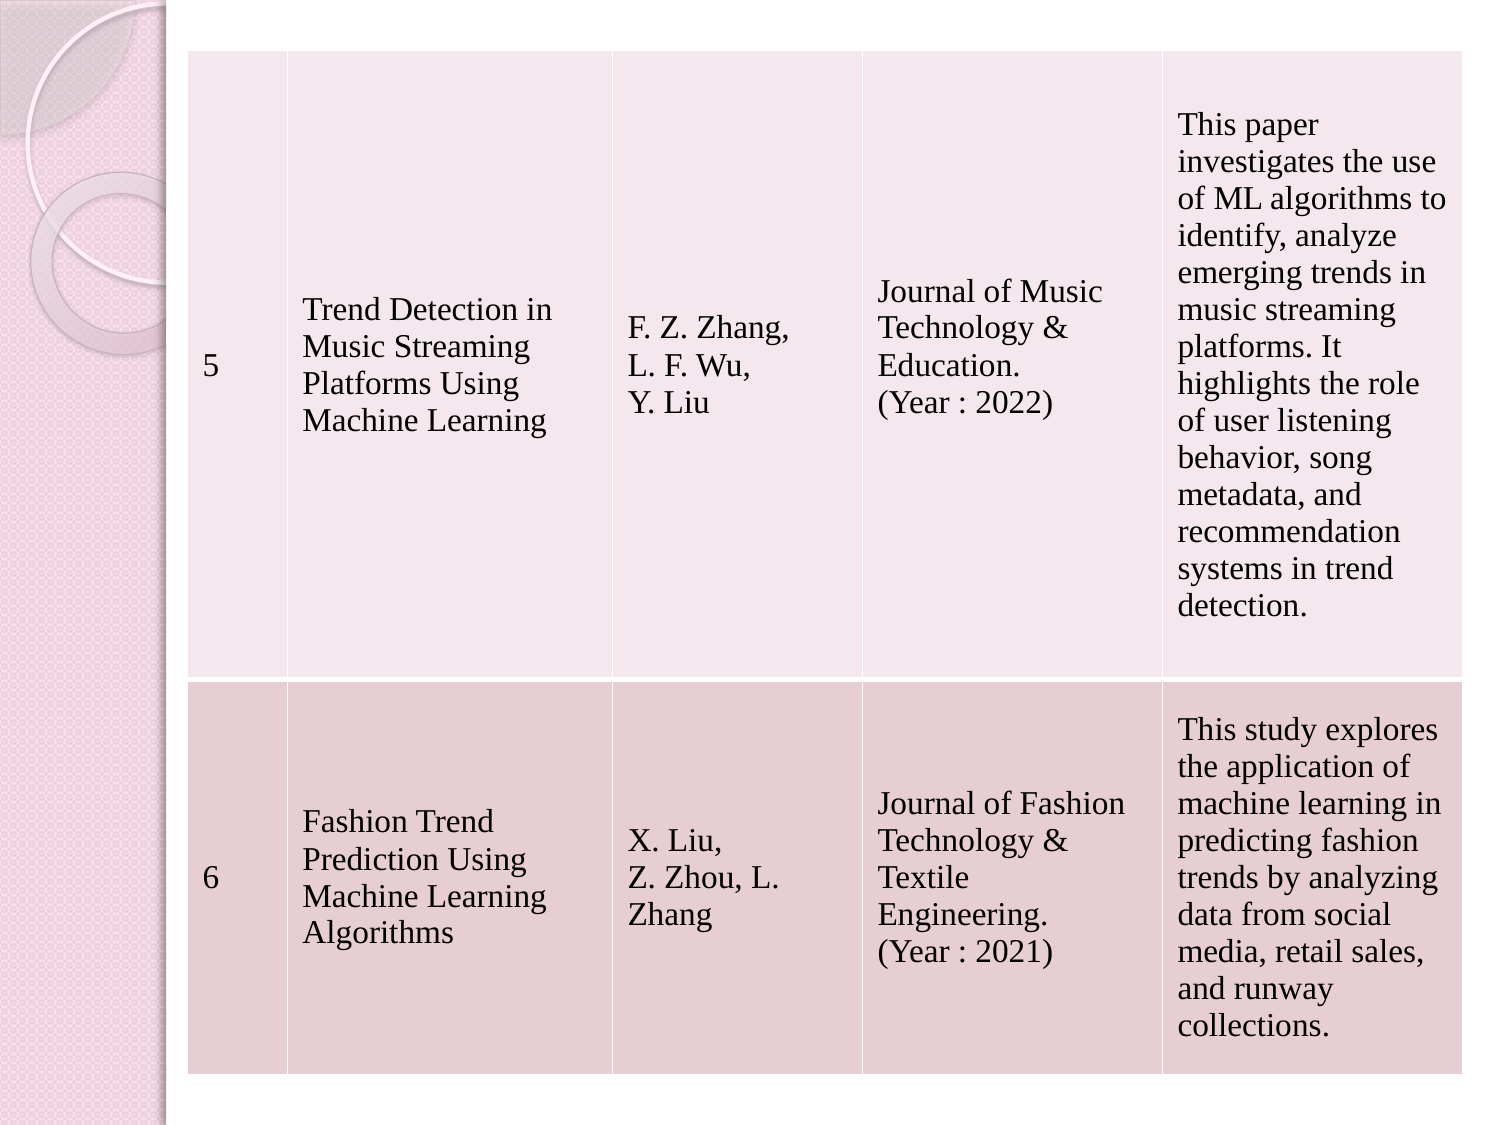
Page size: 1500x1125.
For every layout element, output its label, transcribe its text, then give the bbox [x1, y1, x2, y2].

table_cell 6 [188, 682, 287, 1074]
table_header 5 [188, 51, 287, 677]
table_cell Journal of Fashion Technology & Textile Engineering. (Year : 2021) [863, 682, 1162, 1074]
table_cell This study explores the application of machine learning in predicting fashion trends by analyzing data from social media, retail sales, and runway collections. [1163, 682, 1462, 1074]
table_header Journal of Music Technology & Education. (Year : 2022) [863, 51, 1162, 677]
table_header This paper investigates the use of ML algorithms to identify, analyze emerging trends in music streaming platforms. It highlights the role of user listening behavior, song metadata, and recommendation systems in trend detection. [1163, 51, 1462, 677]
table_header F. Z. Zhang, L. F. Wu, Y. Liu [613, 51, 862, 677]
table_header Trend Detection in Music Streaming Platforms Using Machine Learning [288, 51, 612, 677]
table_cell X. Liu, Z. Zhou, L. Zhang [613, 682, 862, 1074]
table_cell Fashion Trend Prediction Using Machine Learning Algorithms [288, 682, 612, 1074]
